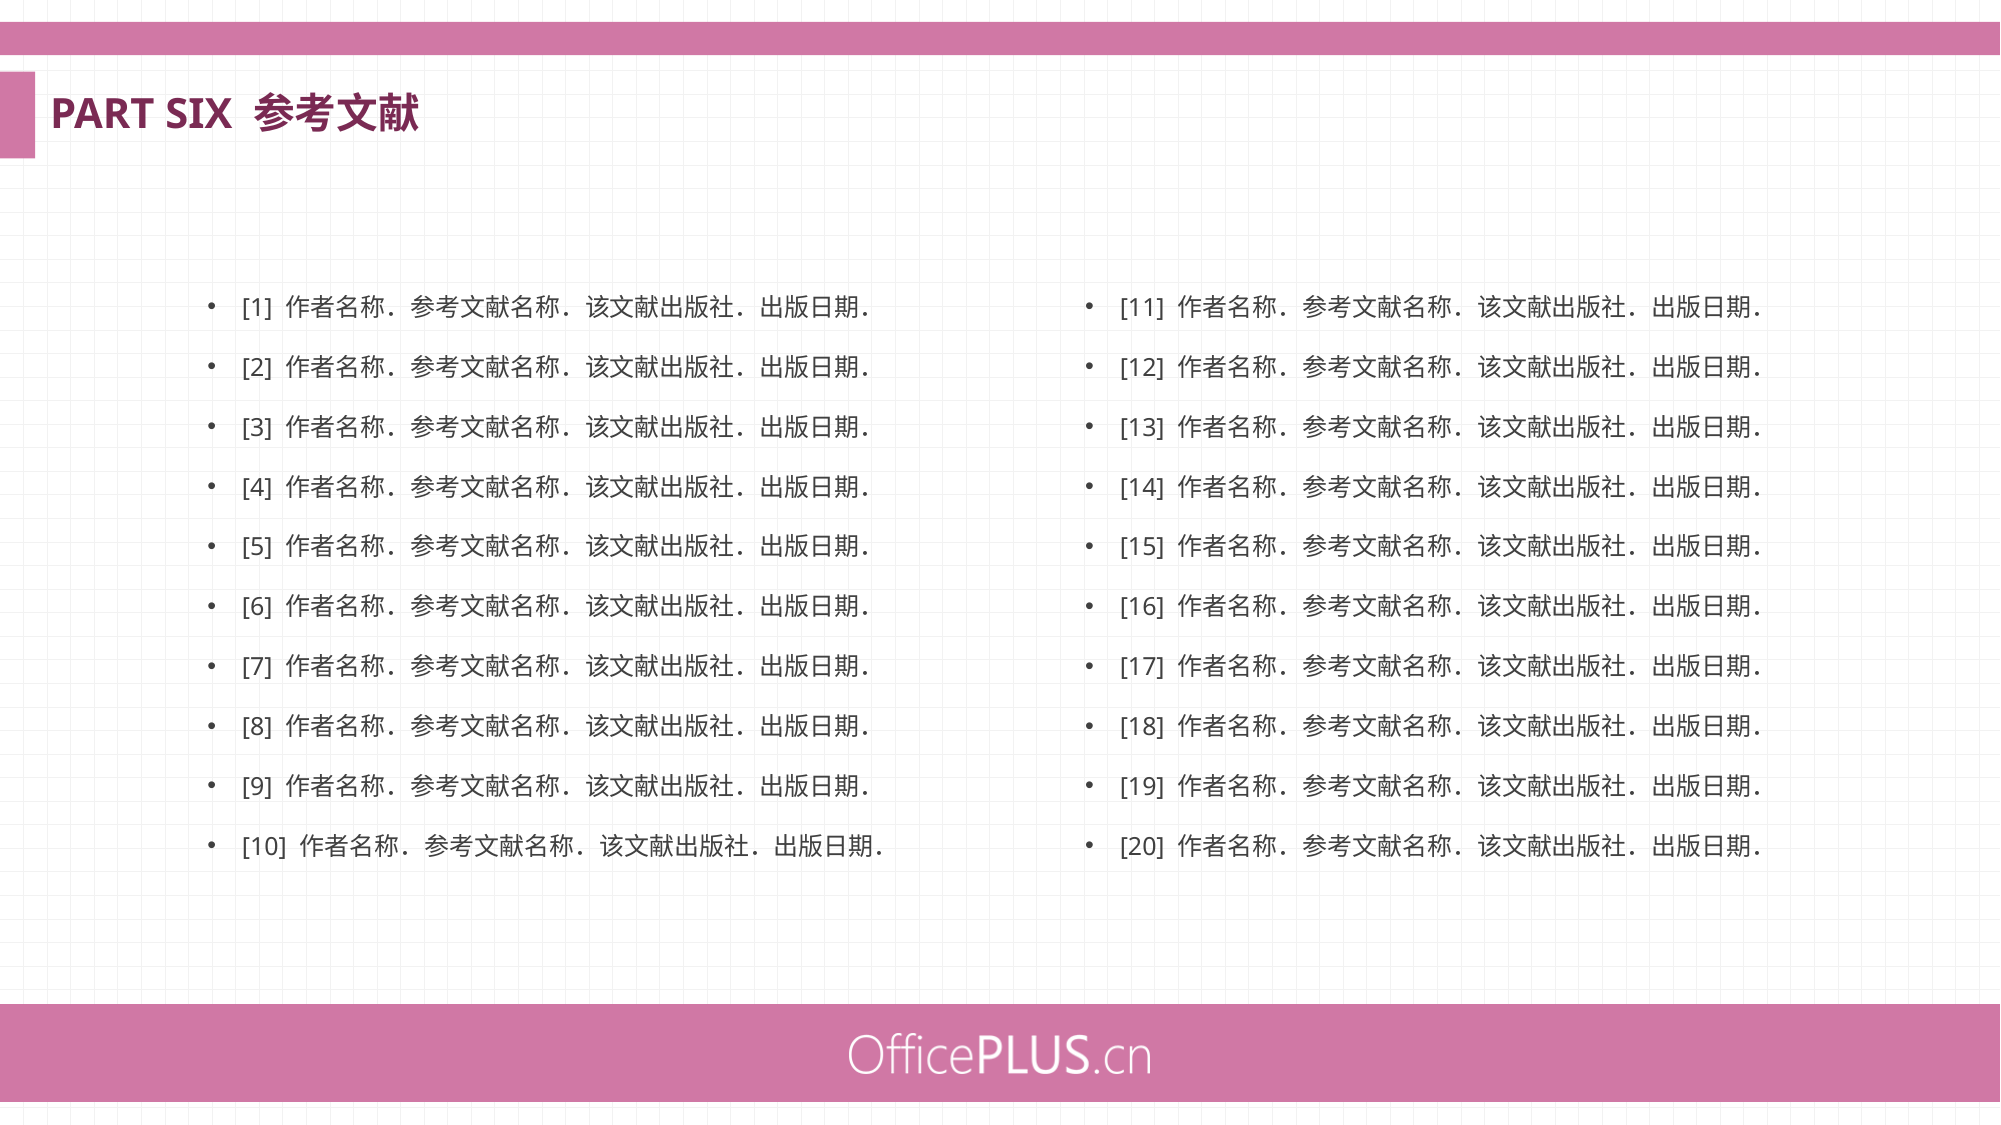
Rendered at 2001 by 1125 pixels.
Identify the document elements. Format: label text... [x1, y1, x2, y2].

text_box [11] 作者名称．参考文献名称．该文献出版社．出版日期． [12] 作者名称．参考文献名称．该文献出版社．出版日期． [13] 作者名称．参考文献名称．该文献出版社．出版日期． [14] 作者名称．参考文献名称．该文献出版社．出版日期． [15] 作者名称．参考文献名称．该文献出版社．出版日期． [16] 作者名称．参考文献名称．该文献出版社．出版日期． [17] 作者名称．参考文献名称．该文献出版社．出版日期． [18] 作者名称．参考文献名称．该文献出版社．出版日期． [19] 作者名称．参考文献名称．该文献出版社．出版日期． [20] 作者名称．参考文献名称．该文献出版社．出版日期． [1070, 254, 1808, 868]
text_box [1] 作者名称．参考文献名称．该文献出版社．出版日期． [2] 作者名称．参考文献名称．该文献出版社．出版日期． [3] 作者名称．参考文献名称．该文献出版社．出版日期． [4] 作者名称．参考文献名称．该文献出版社．出版日期． [5] 作者名称．参考文献名称．该文献出版社．出版日期． [6] 作者名称．参考文献名称．该文献出版社．出版日期． [7] 作者名称．参考文献名称．该文献出版社．出版日期． [8] 作者名称．参考文献名称．该文献出版社．出版日期． [9] 作者名称．参考文献名称．该文献出版社．出版日期． [10] 作者名称．参考文献名称．该文献出版社．出版日期． [192, 254, 930, 868]
picture [849, 1033, 1150, 1074]
list PART SIX 参考文献 [34, 70, 835, 159]
